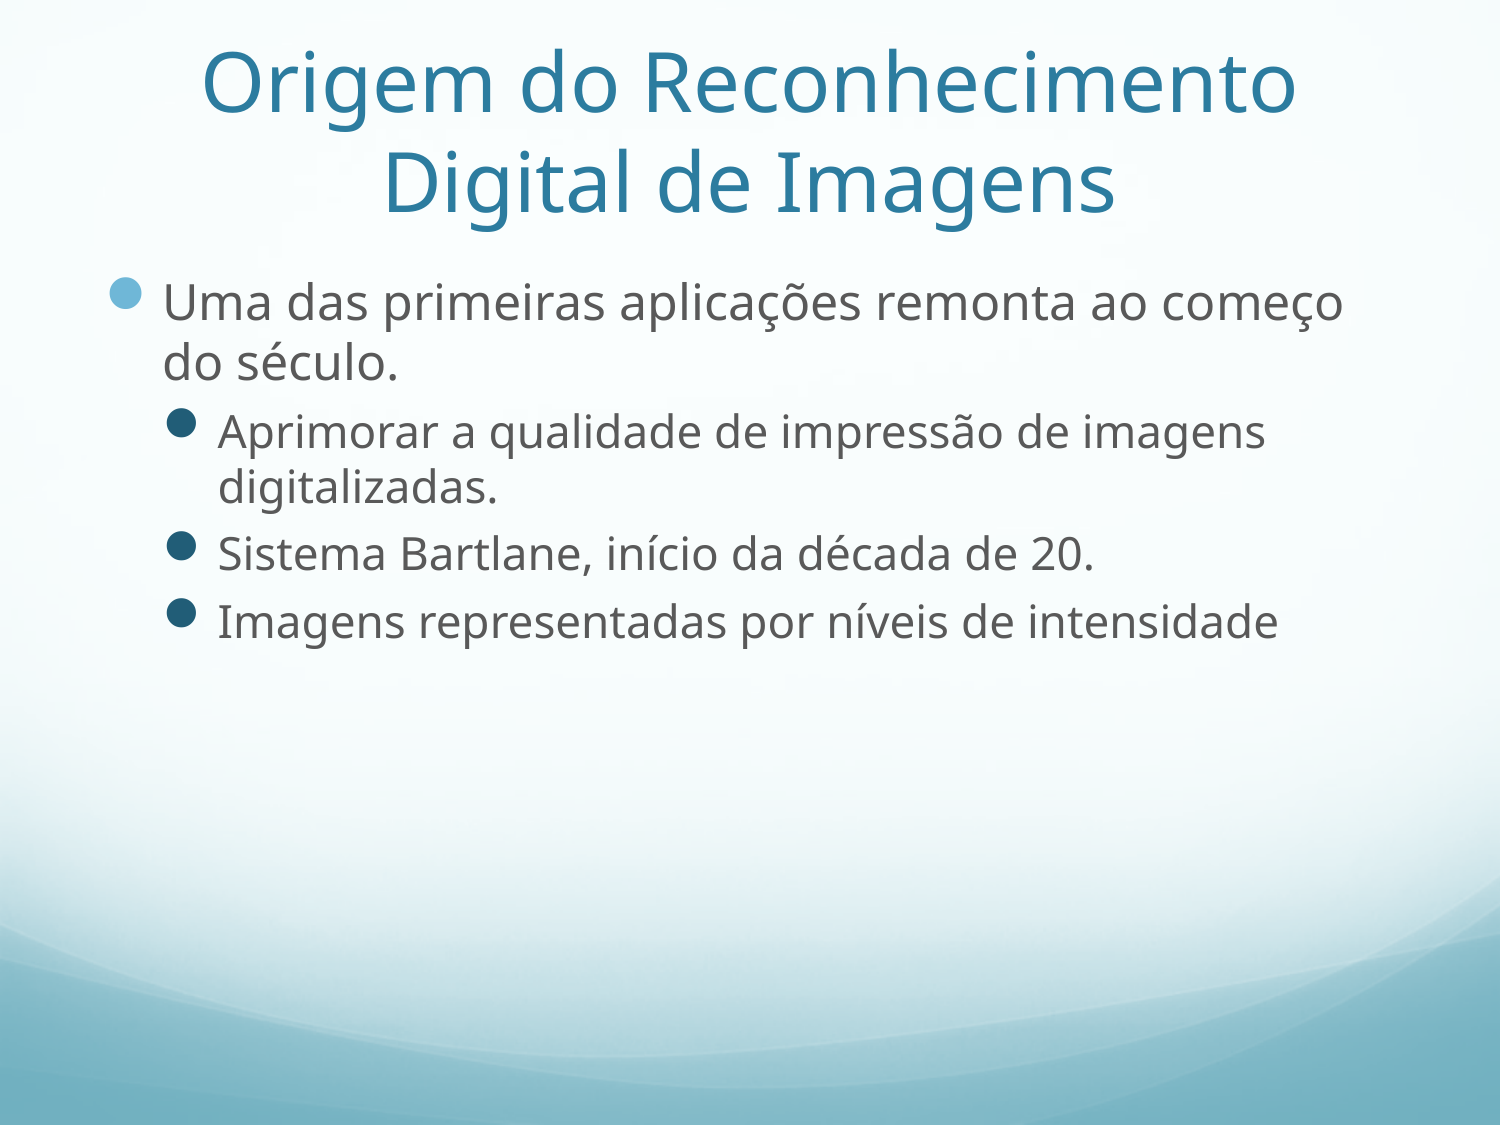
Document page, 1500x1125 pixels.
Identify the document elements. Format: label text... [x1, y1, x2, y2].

list Uma das primeiras aplicações remonta ao começo do século. Aprimorar a qualidade de impressão de imagens digitalizadas. Sistema Bartlane, início da década de 20. Imagens representadas por níveis de intensidade [90, 262, 1410, 975]
title Origem do Reconhecimento Digital de Imagens [90, 17, 1410, 237]
